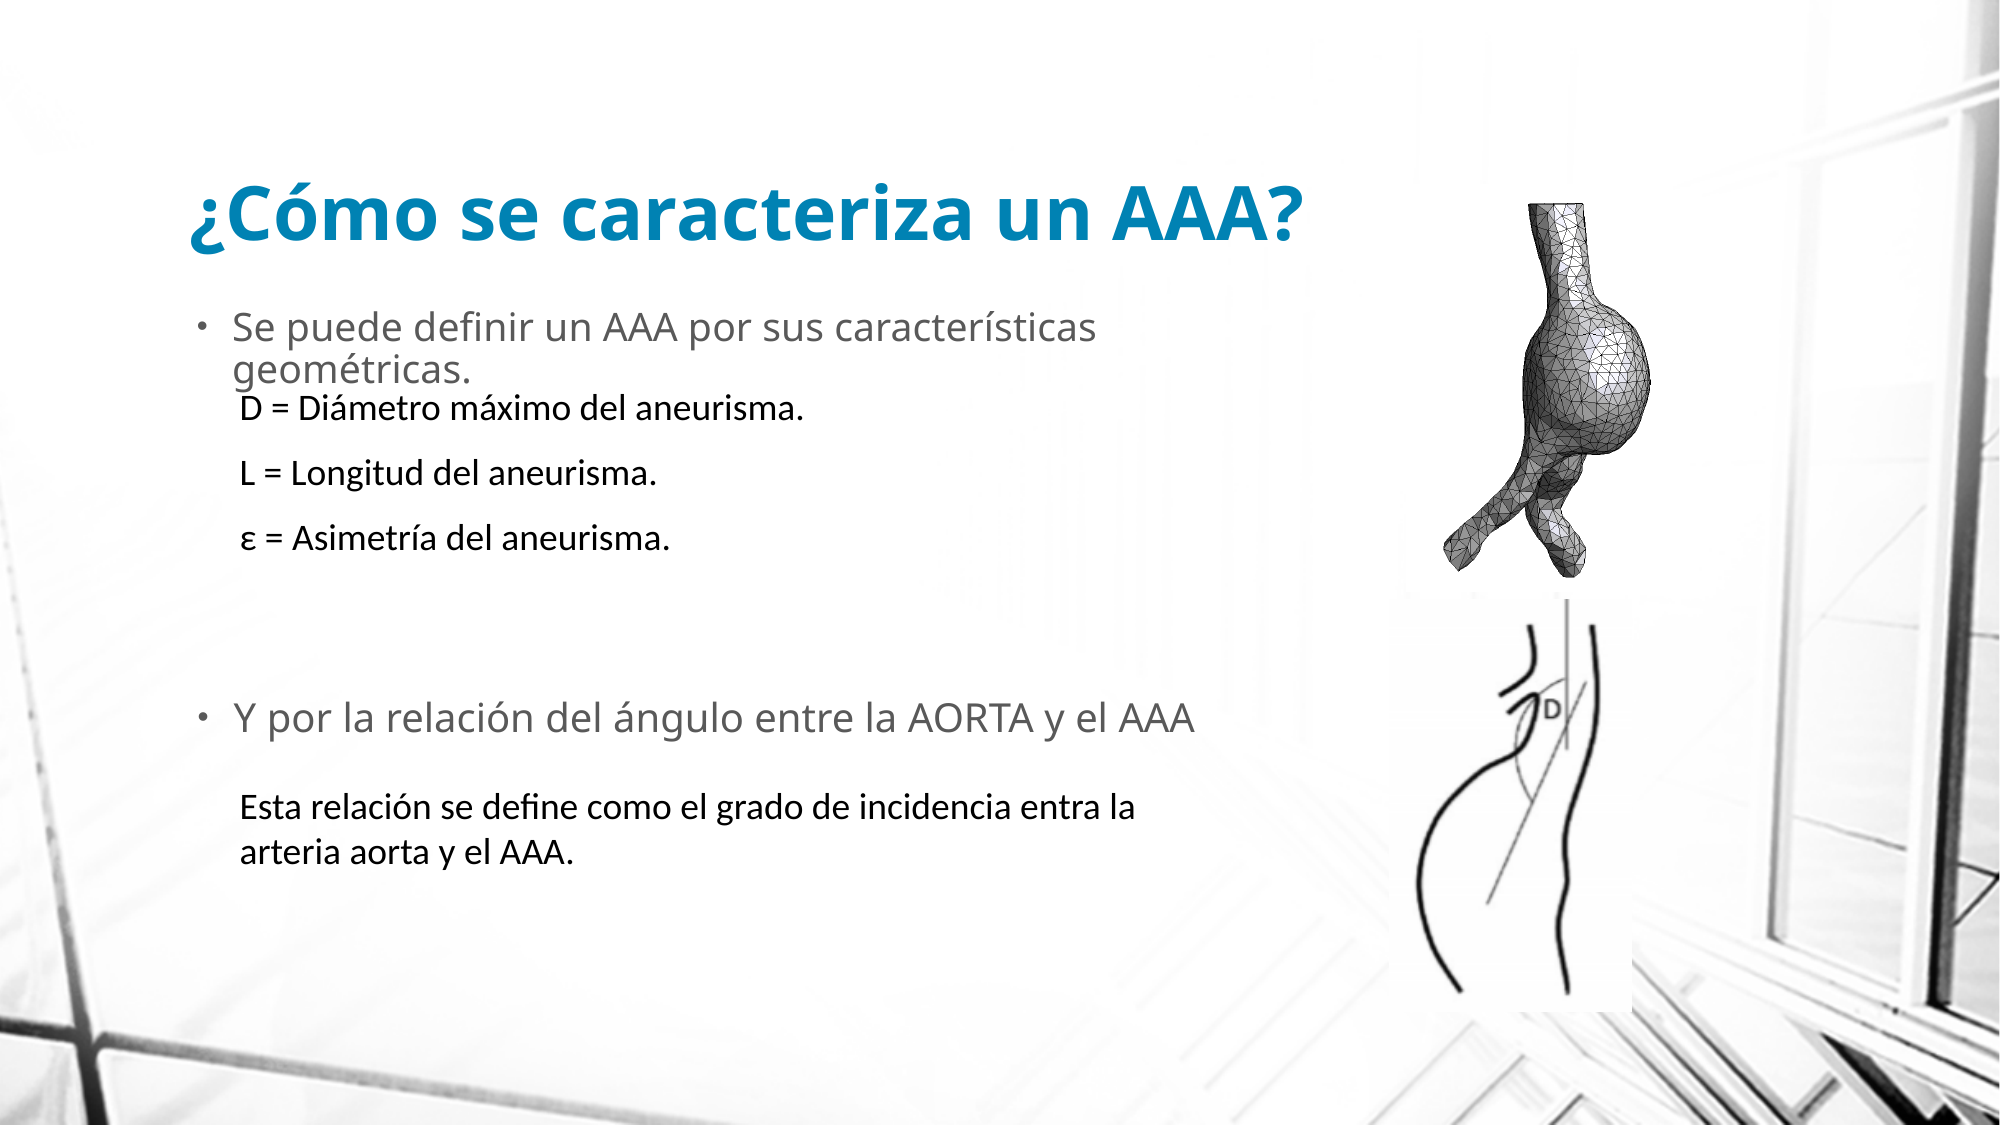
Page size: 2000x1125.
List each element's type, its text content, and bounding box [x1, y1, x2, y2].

list Se puede definir un AAA por sus características geométricas. [174, 299, 1363, 400]
picture [0, 0, 2000, 1125]
text_box D = Diámetro máximo del aneurisma. L = Longitud del aneurisma. ε = Asimetría del aneurisma. [224, 372, 1225, 566]
text_box Esta relación se define como el grado de incidencia entra la arteria aorta y el AAA. [224, 775, 1236, 880]
title ¿Cómo se caracteriza un AAA? [174, 142, 1713, 263]
list Y por la relación del ángulo entre la AORTA y el AAA [175, 690, 1236, 760]
